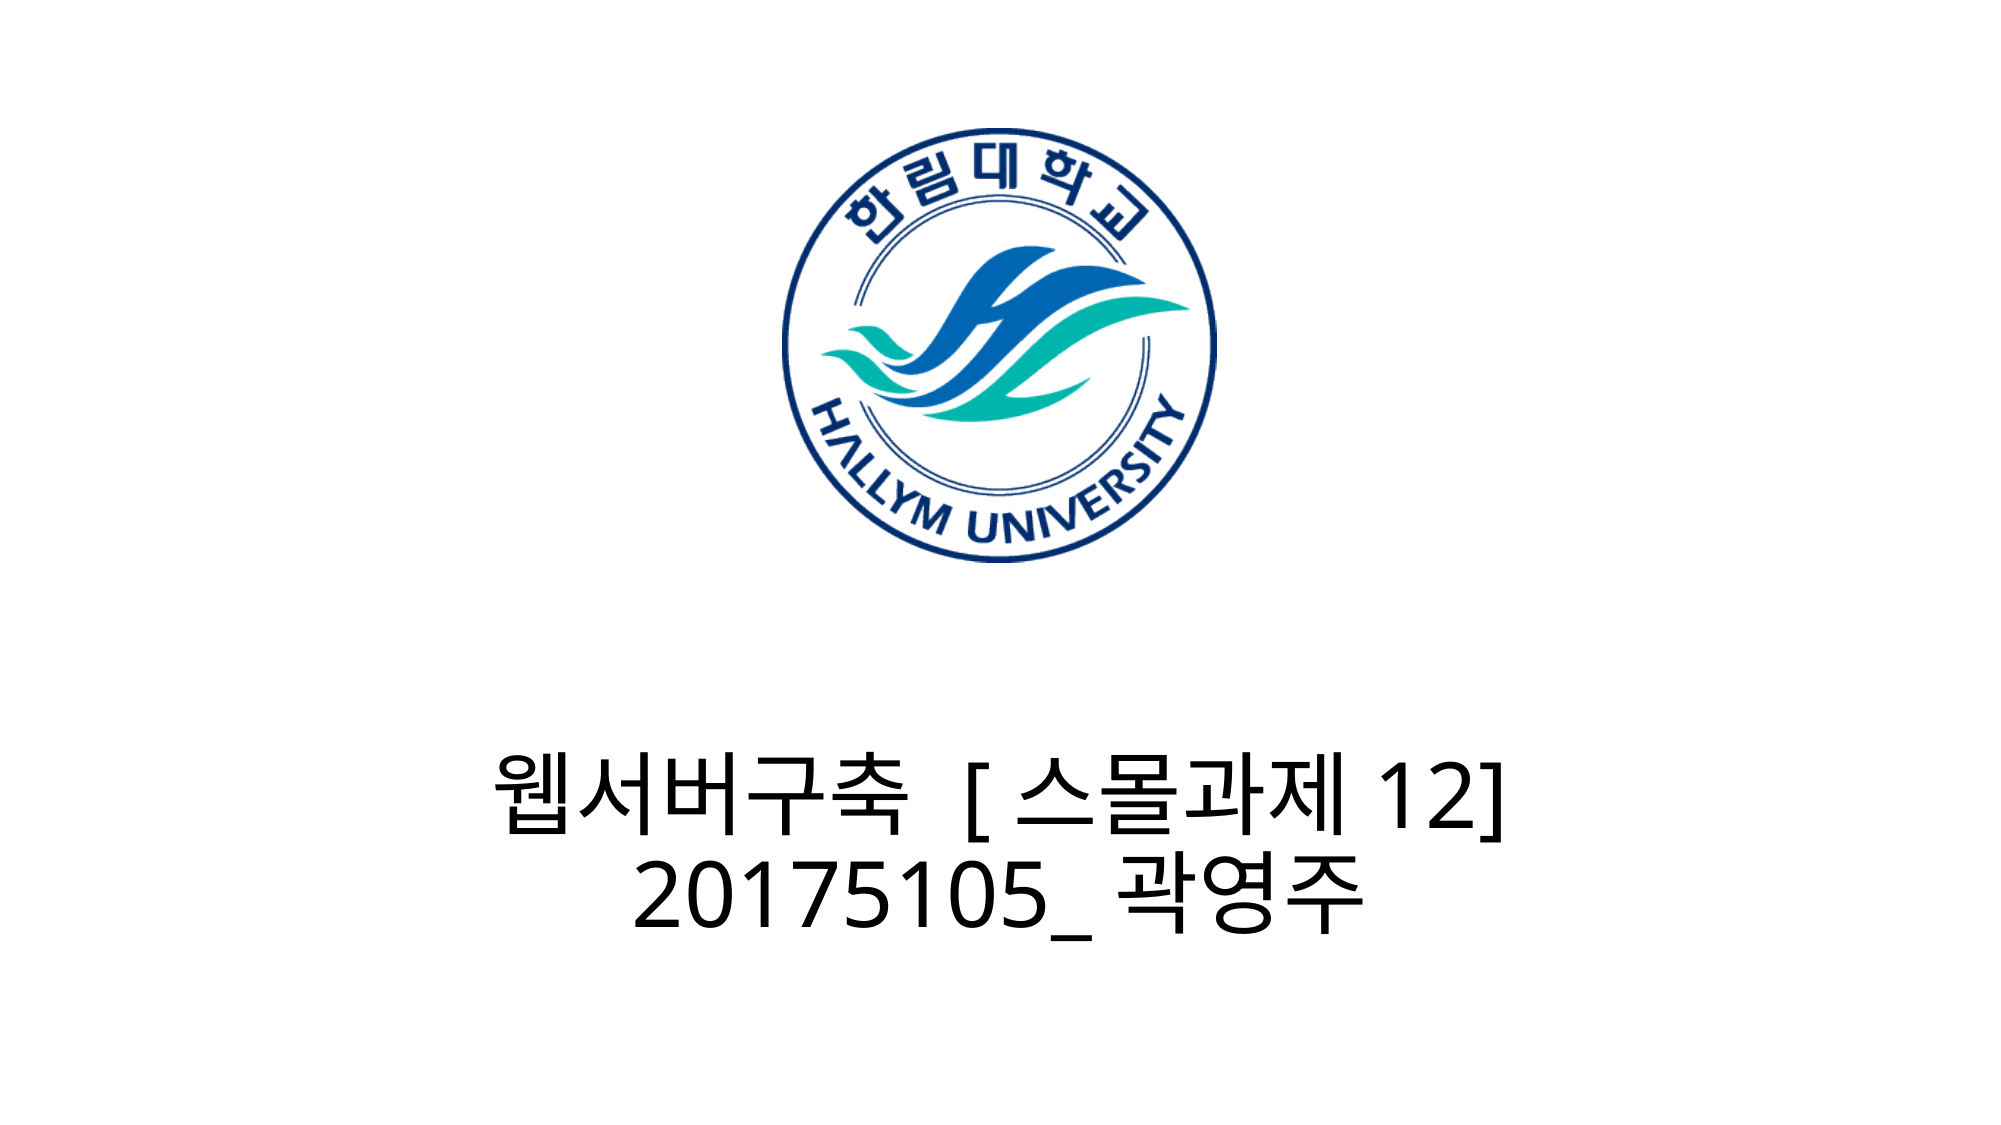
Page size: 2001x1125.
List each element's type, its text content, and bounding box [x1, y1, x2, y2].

picture [782, 128, 1217, 563]
title 웹서버구축 [스몰과제12] 20175105_곽영주 [137, 739, 1863, 957]
